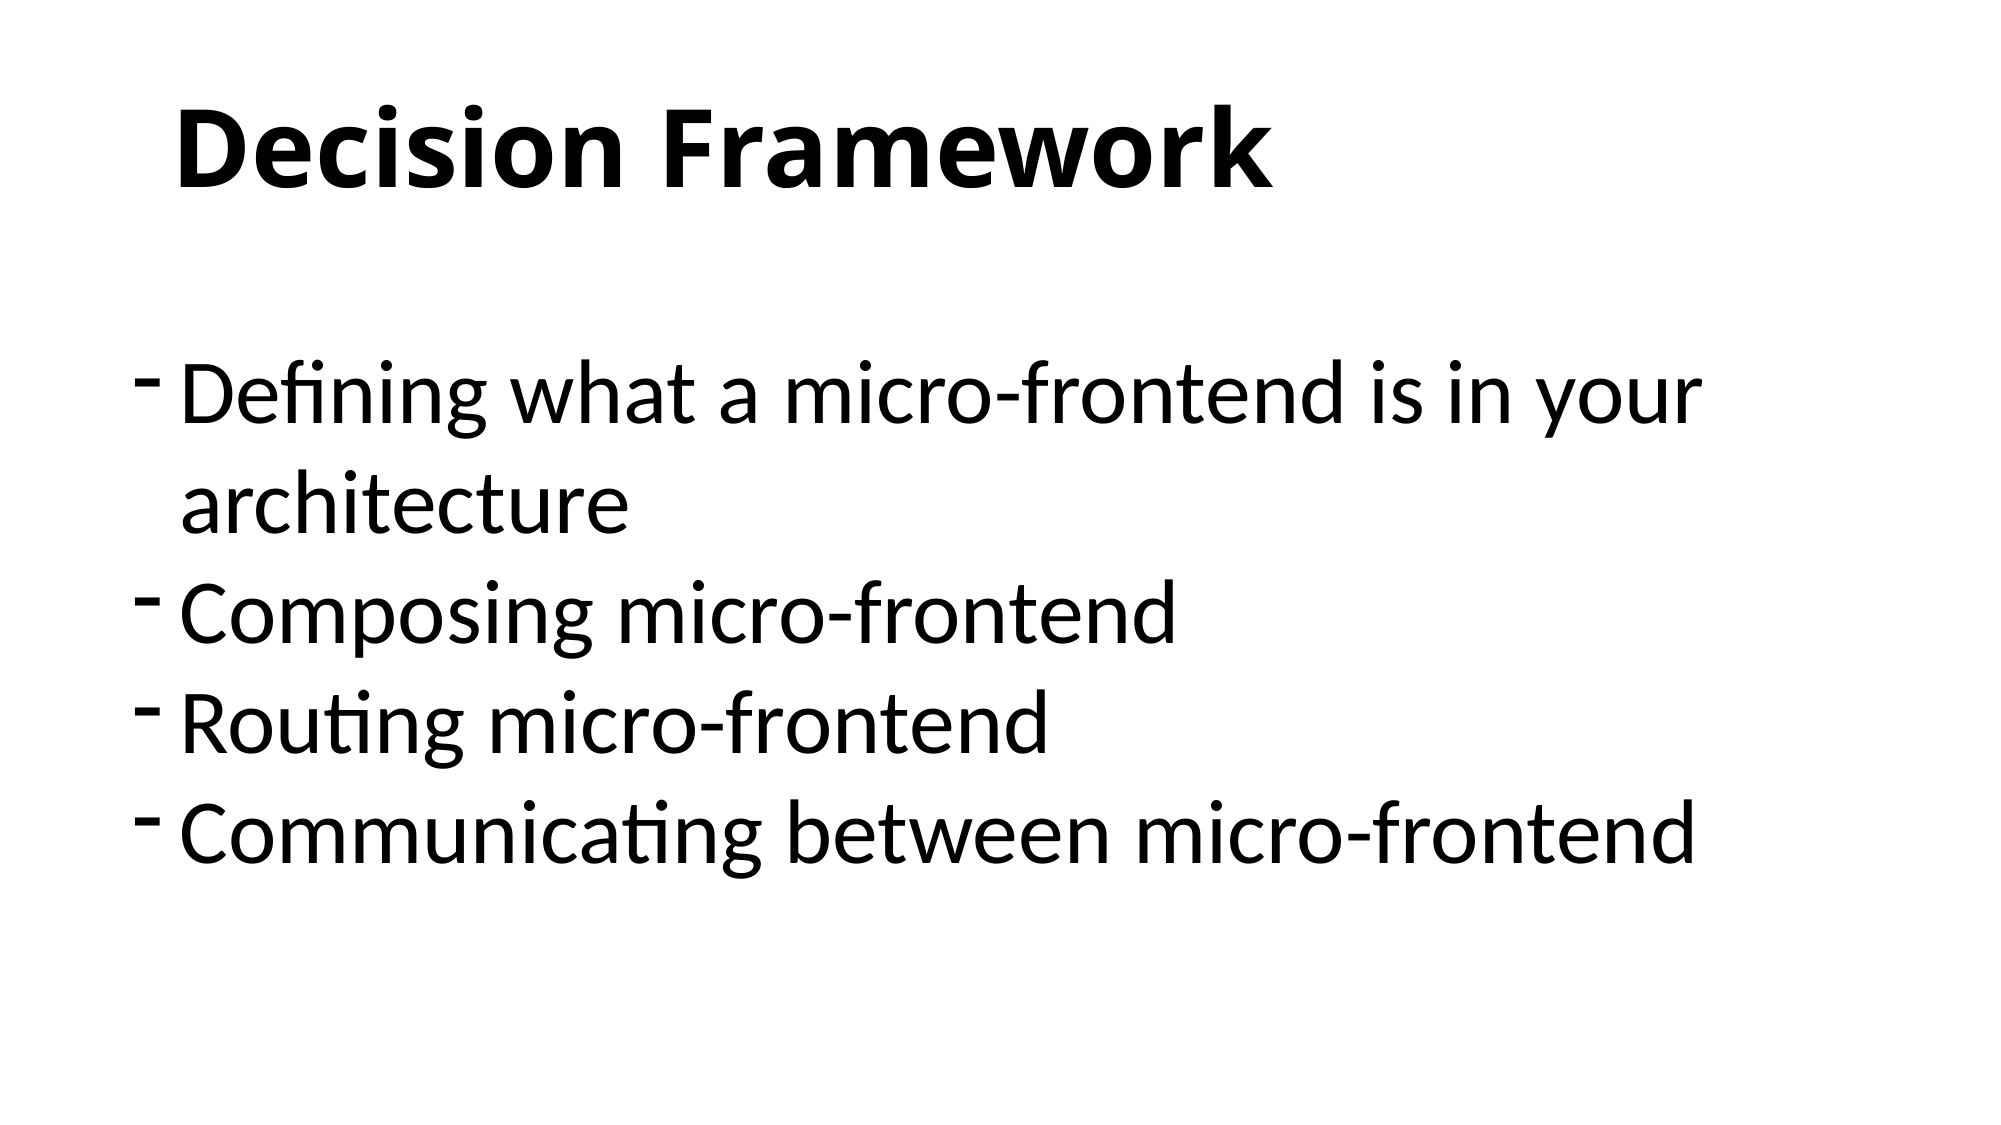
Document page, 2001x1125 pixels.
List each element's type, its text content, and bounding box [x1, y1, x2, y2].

text_box Defining what a micro-frontend is in your architecture Composing micro-frontend Routing micro-frontend Communicating between micro-frontend [117, 324, 1733, 890]
title Decision Framework [156, 77, 1882, 227]
